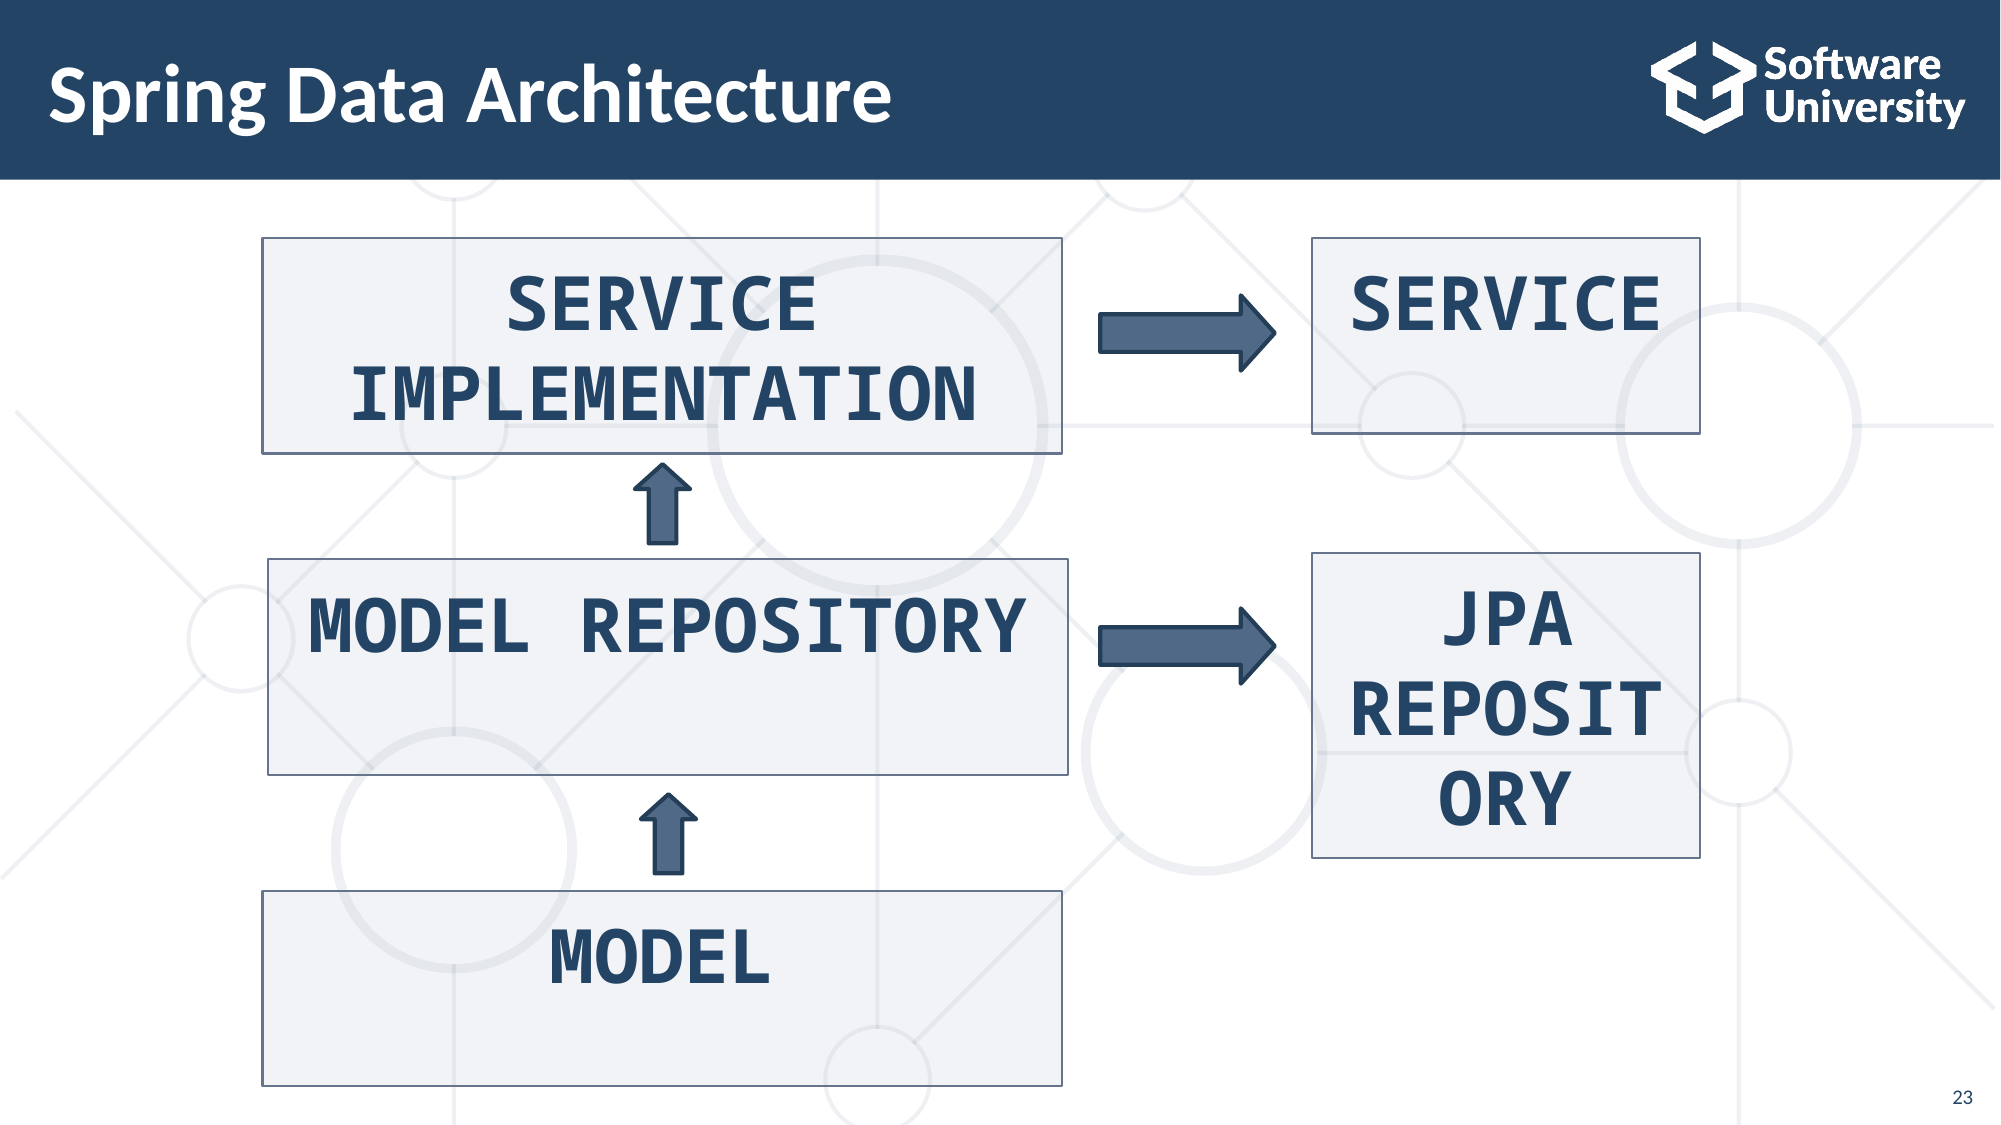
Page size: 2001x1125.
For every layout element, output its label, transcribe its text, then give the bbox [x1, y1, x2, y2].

text_box SERVICE [1312, 238, 1700, 434]
text_box MODEL REPOSITORY [268, 559, 1069, 775]
title Spring Data Architecture [31, 16, 1625, 162]
text_box [638, 792, 699, 876]
slide_number 23 [1927, 1067, 1989, 1117]
text_box SERVICE IMPLEMENTATION [262, 238, 1063, 454]
picture [1651, 41, 1966, 134]
text_box MODEL [262, 890, 1063, 1087]
text_box [1098, 606, 1277, 686]
text_box JPA REPOSITORY [1312, 552, 1700, 859]
text_box [1098, 293, 1277, 373]
text_box [632, 462, 693, 546]
